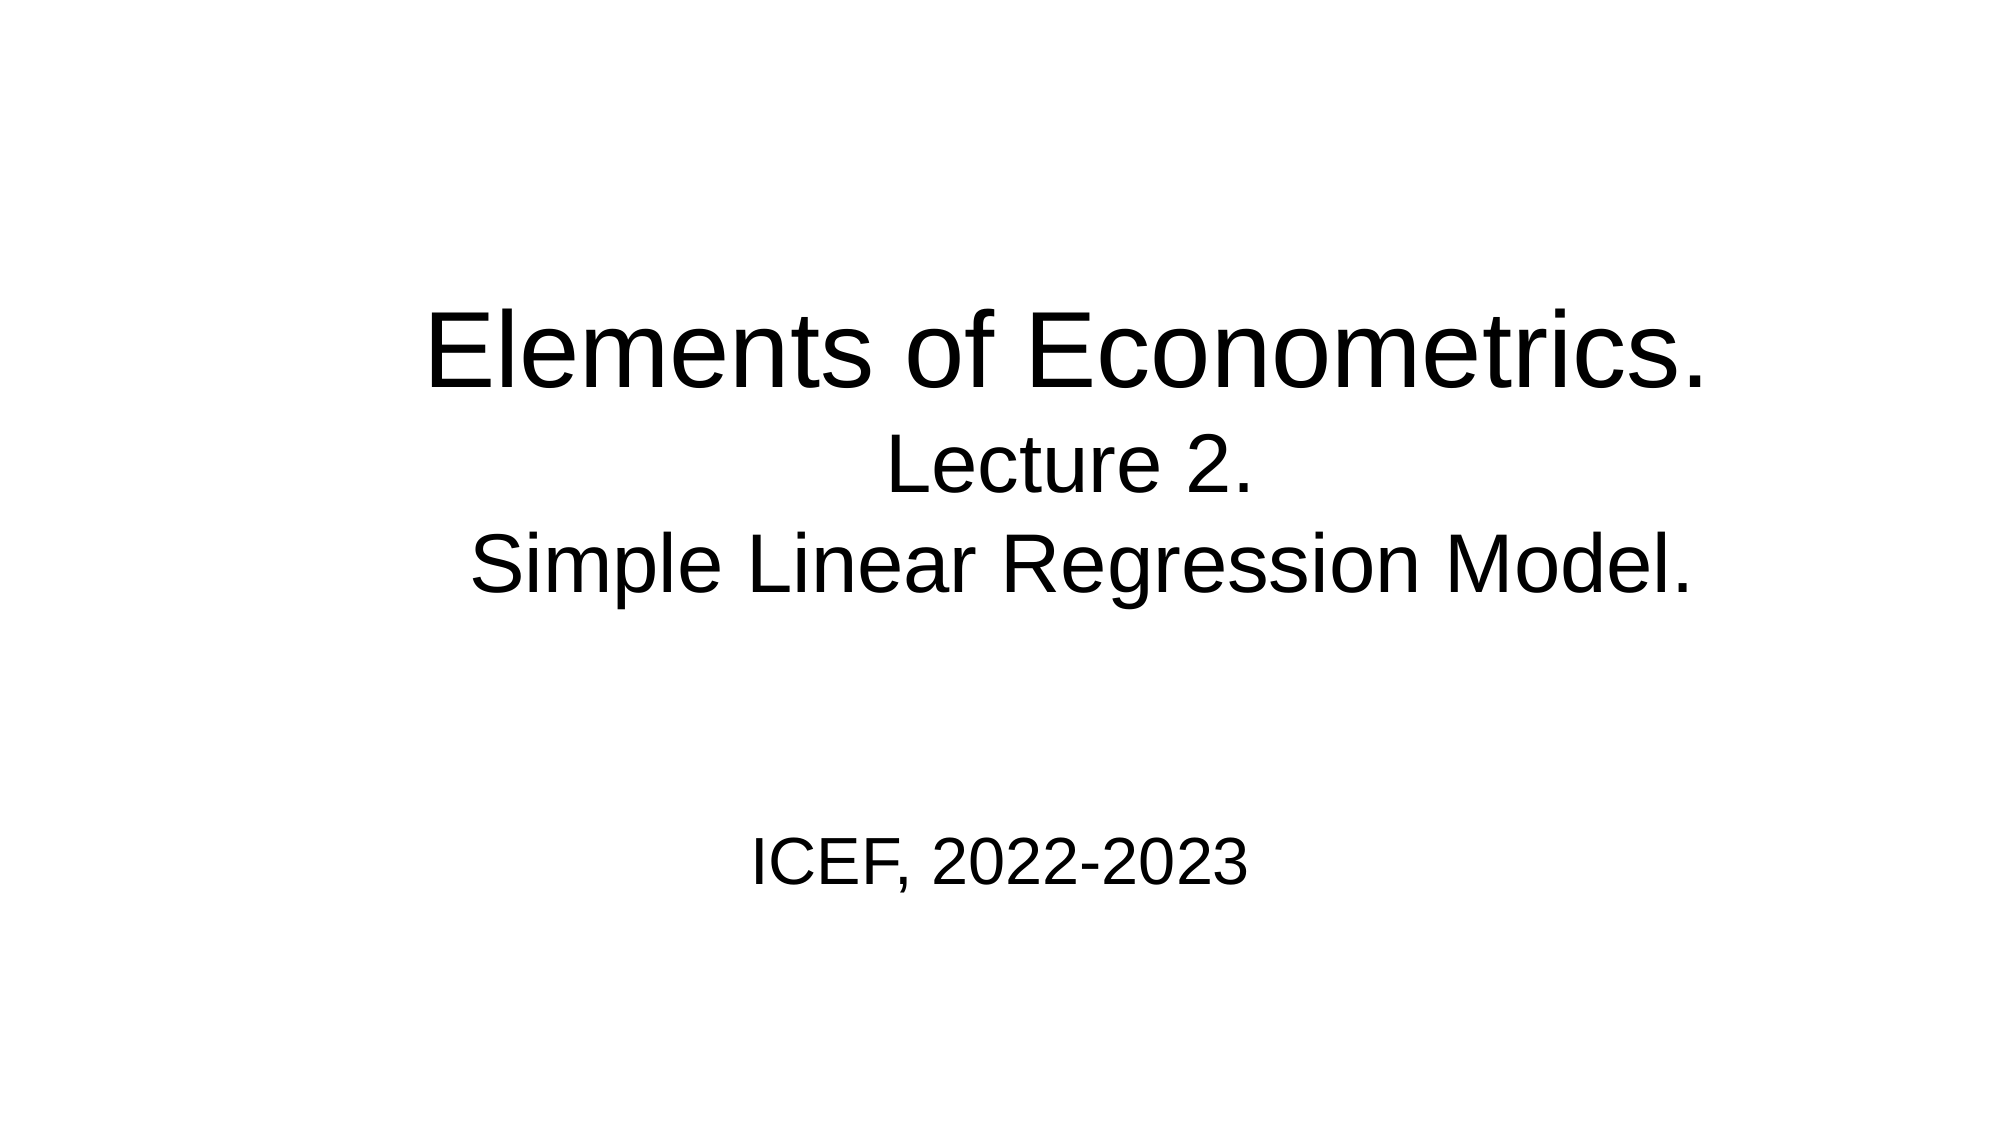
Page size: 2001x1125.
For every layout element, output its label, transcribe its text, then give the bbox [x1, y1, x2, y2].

title Elements of Econometrics. Lecture 2. Simple Linear Regression Model. [232, 219, 1933, 669]
subtitle ICEF, 2022-2023 [300, 810, 1700, 1098]
